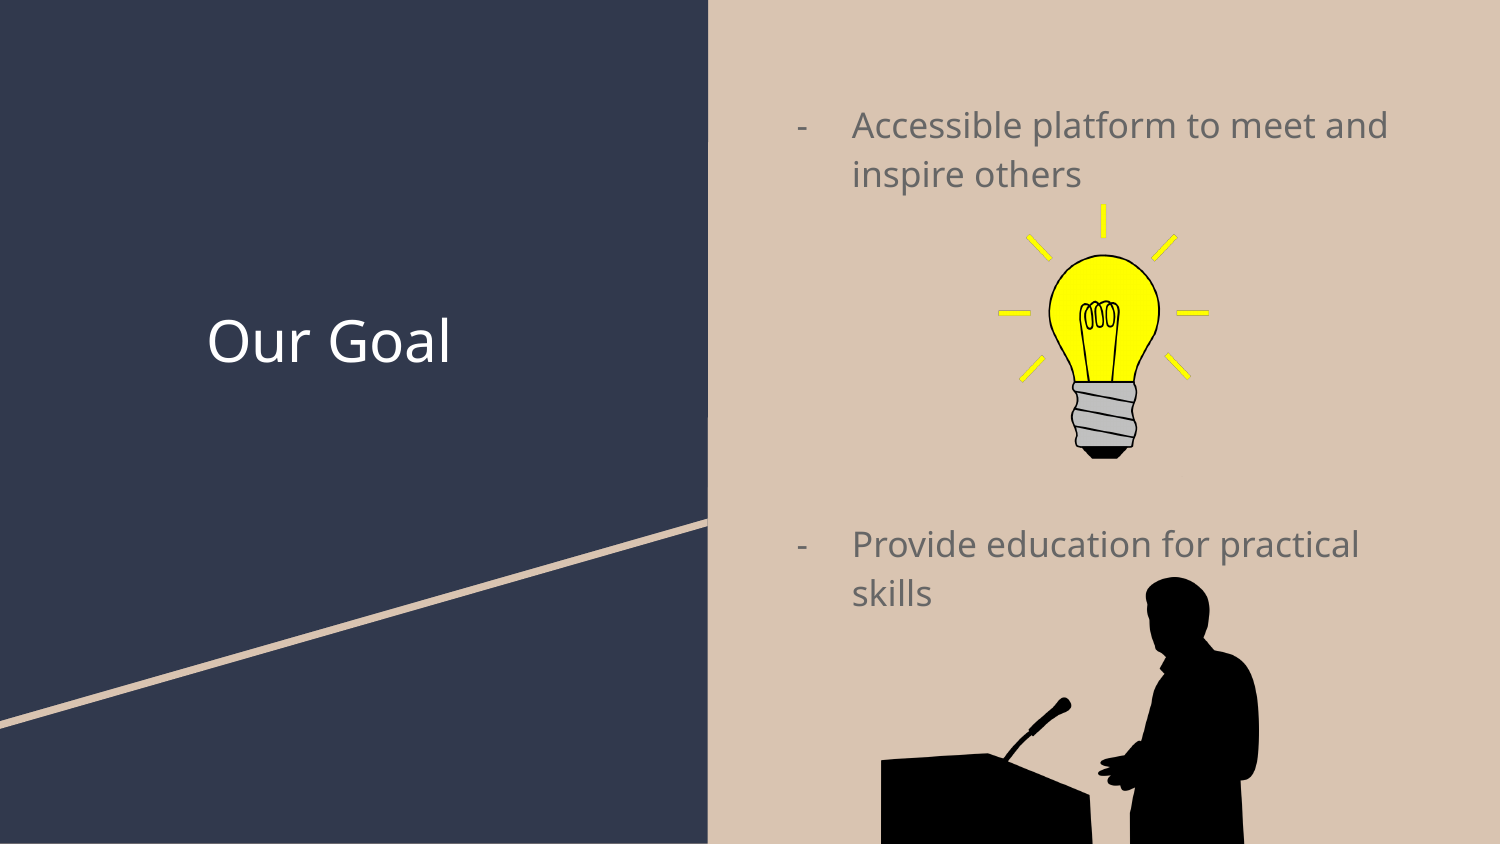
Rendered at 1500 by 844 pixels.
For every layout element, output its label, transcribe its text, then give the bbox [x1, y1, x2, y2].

title Our Goal [191, 289, 515, 393]
picture [973, 204, 1234, 478]
picture [880, 577, 1259, 844]
list Accessible platform to meet and inspire others Provide education for practical skills [761, 82, 1446, 755]
